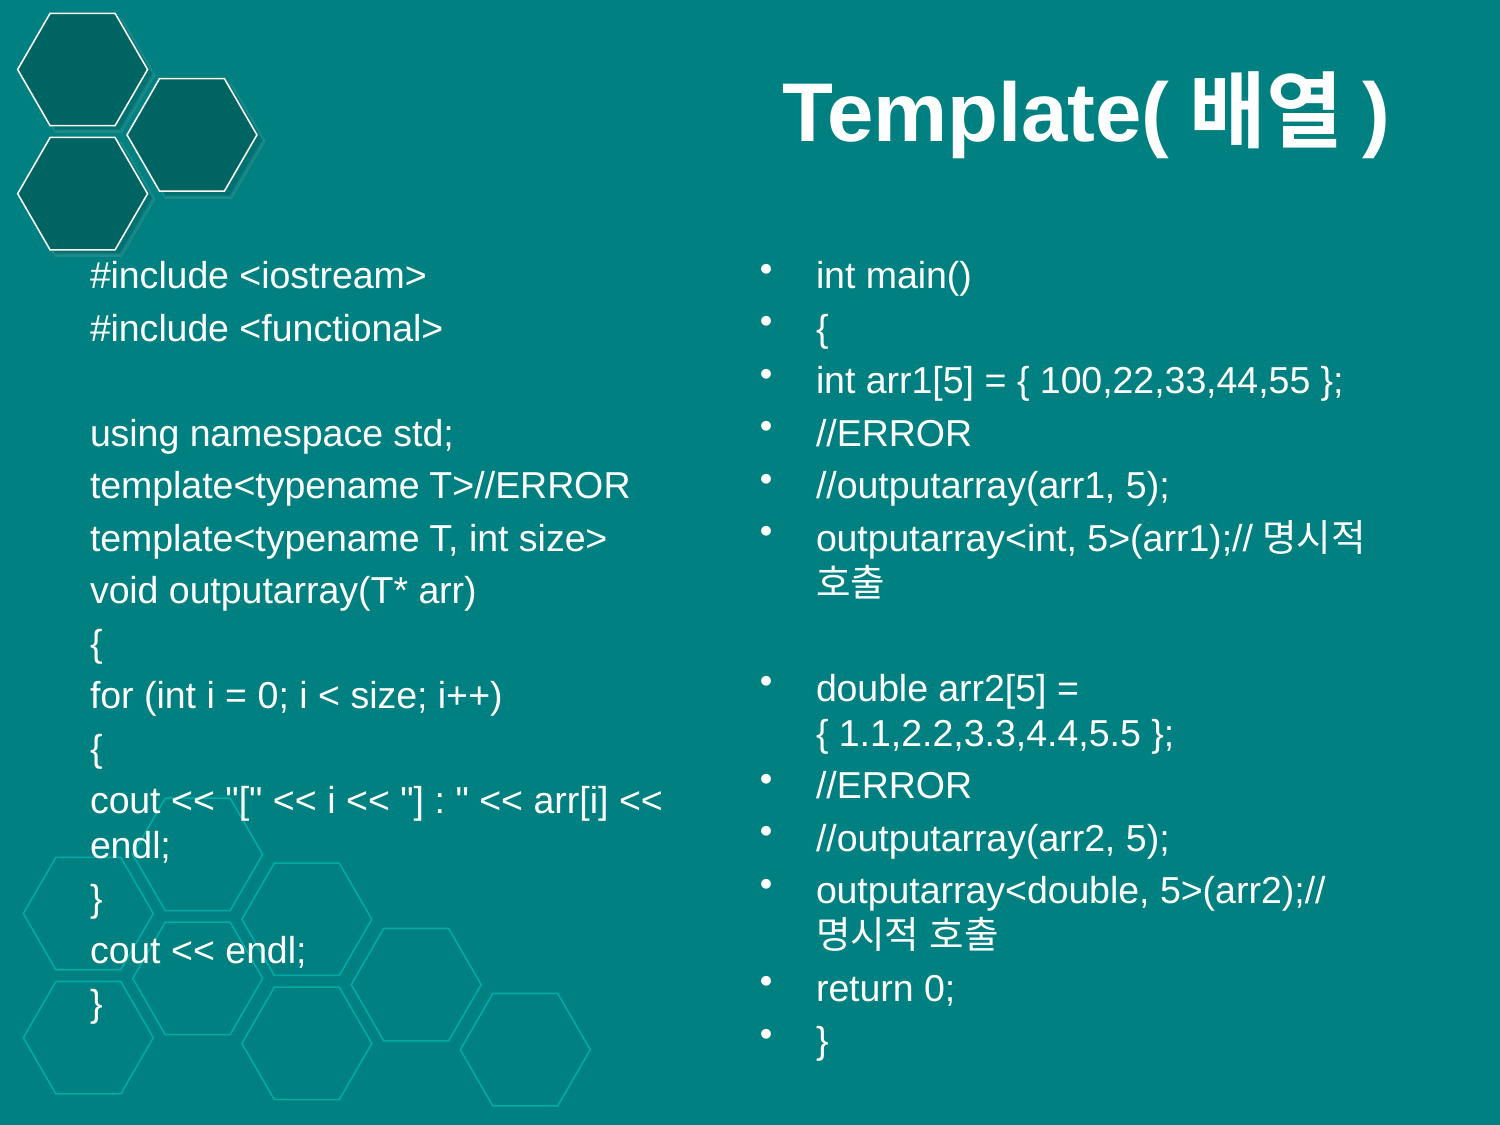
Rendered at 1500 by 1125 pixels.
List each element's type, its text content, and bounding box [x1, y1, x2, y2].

title Template(배열) [277, 42, 1406, 173]
list #include <iostream> #include <functional> using namespace std; template<typename T>//ERROR template<typename T, int size> void outputarray(T* arr) { for (int i = 0; i < size; i++) { cout << "[" << i << "] : " << arr[i] << endl; } cout << endl; } [75, 243, 743, 1047]
list int main() { int arr1[5] = { 100,22,33,44,55 }; //ERROR //outputarray(arr1, 5); outputarray<int, 5>(arr1);//명시적 호출 double arr2[5] = { 1.1,2.2,3.3,4.4,5.5 }; //ERROR //outputarray(arr2, 5); outputarray<double, 5>(arr2);//명시적 호출 return 0; } [744, 243, 1413, 1047]
